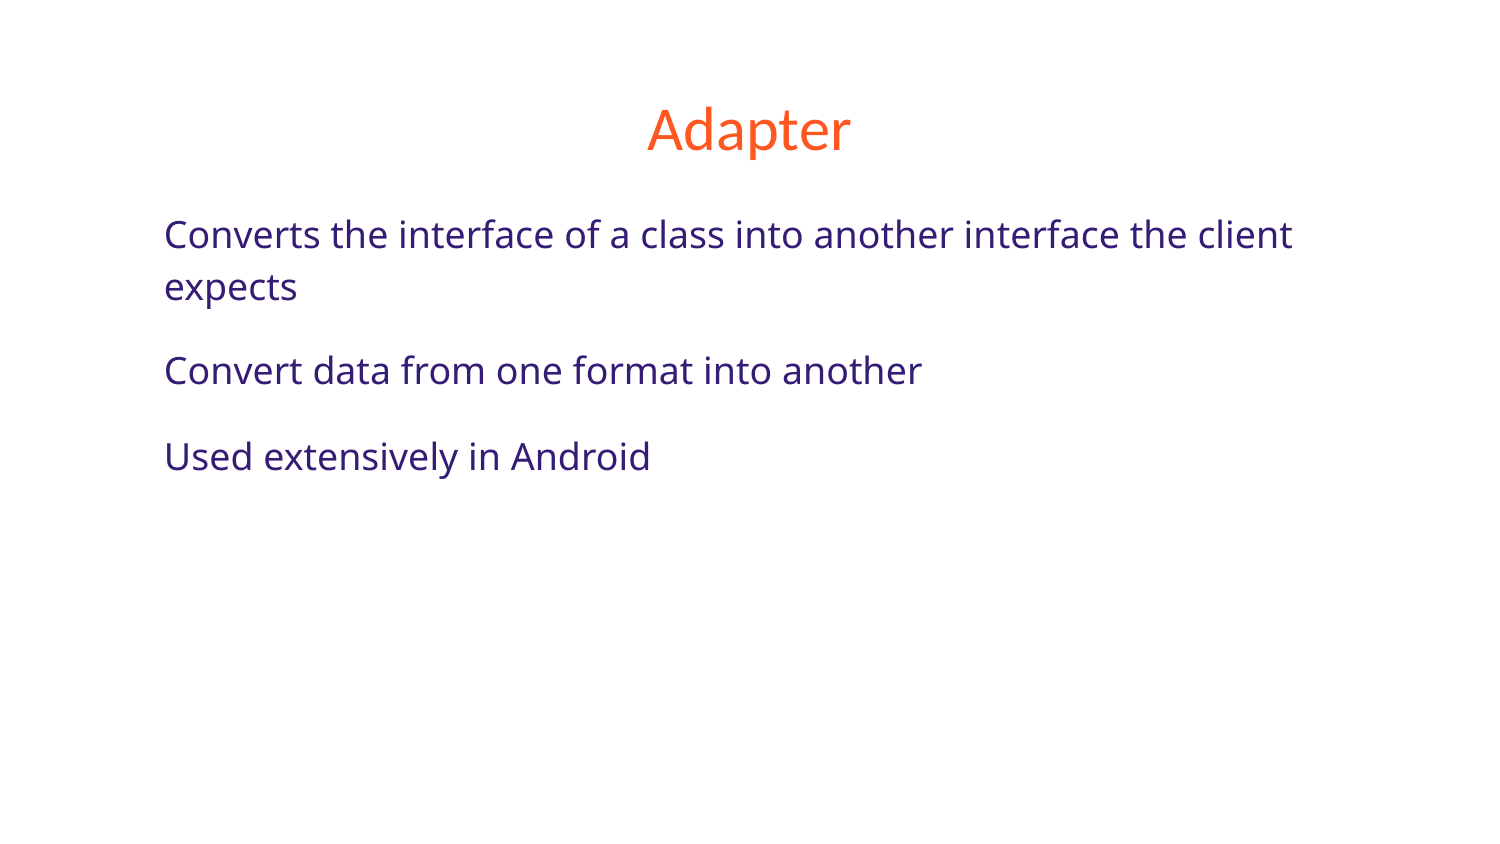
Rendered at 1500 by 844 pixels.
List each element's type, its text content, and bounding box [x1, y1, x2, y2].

title Adapter [51, 72, 1449, 167]
list Converts the interface of a class into another interface the client expects Convert data from one format into another Used extensively in Android [148, 189, 1350, 750]
